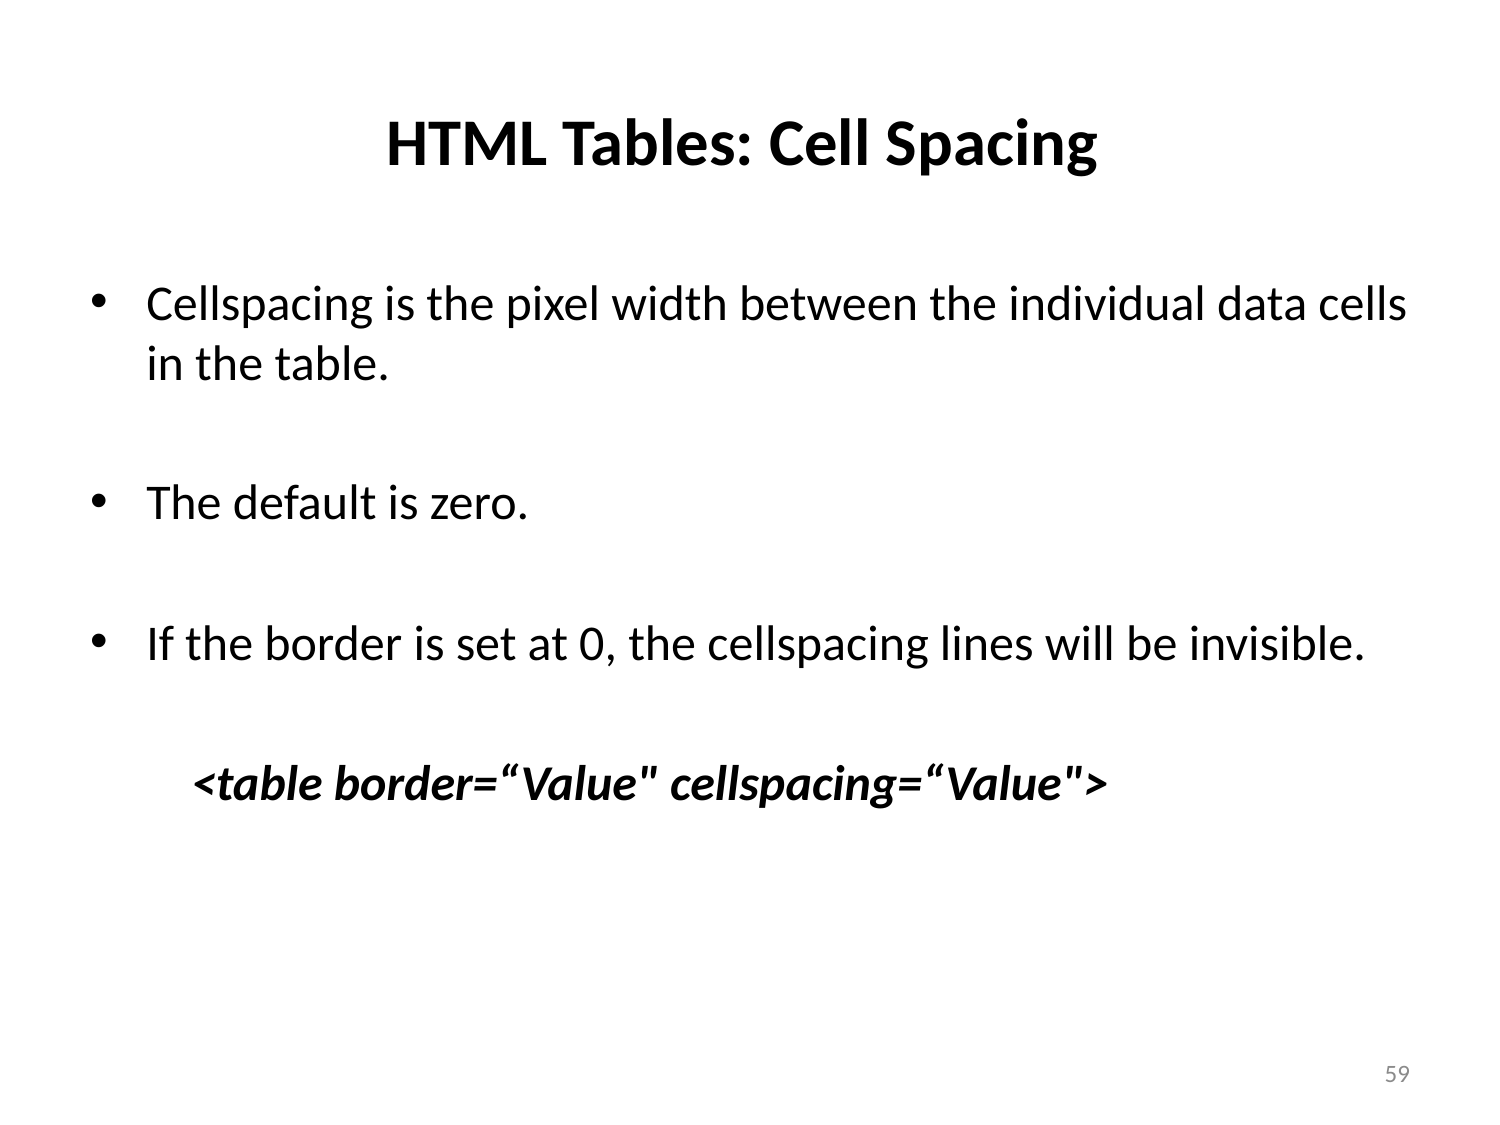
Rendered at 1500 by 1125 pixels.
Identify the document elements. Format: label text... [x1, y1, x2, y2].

slide_number 59 [1074, 1042, 1425, 1103]
list Cellspacing is the pixel width between the individual data cells in the table. The default is zero. If the border is set at 0, the cellspacing lines will be invisible. <table border=“Value" cellspacing=“Value"> [75, 262, 1425, 1005]
title HTML Tables: Cell Spacing [75, 45, 1425, 233]
